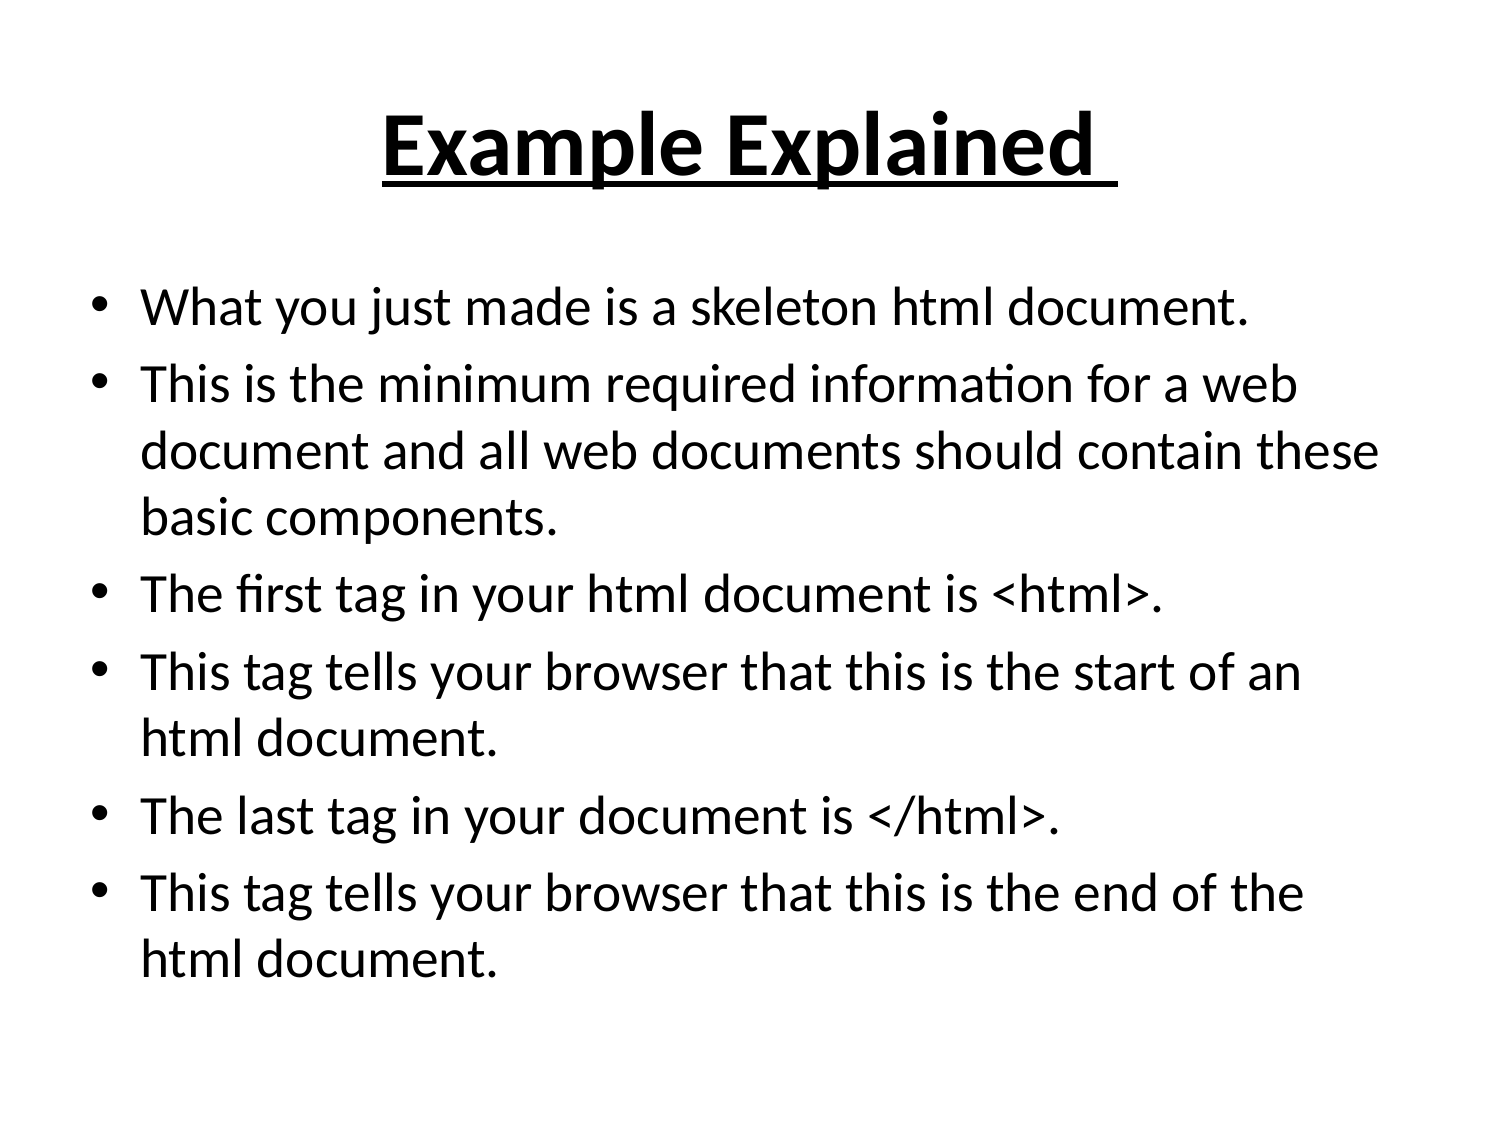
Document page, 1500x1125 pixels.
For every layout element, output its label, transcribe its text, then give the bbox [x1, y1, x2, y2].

title Example Explained [75, 45, 1425, 233]
list What you just made is a skeleton html document. This is the minimum required information for a web document and all web documents should contain these basic components. The first tag in your html document is <html>. This tag tells your browser that this is the start of an html document. The last tag in your document is </html>. This tag tells your browser that this is the end of the html document. [75, 262, 1425, 1005]
